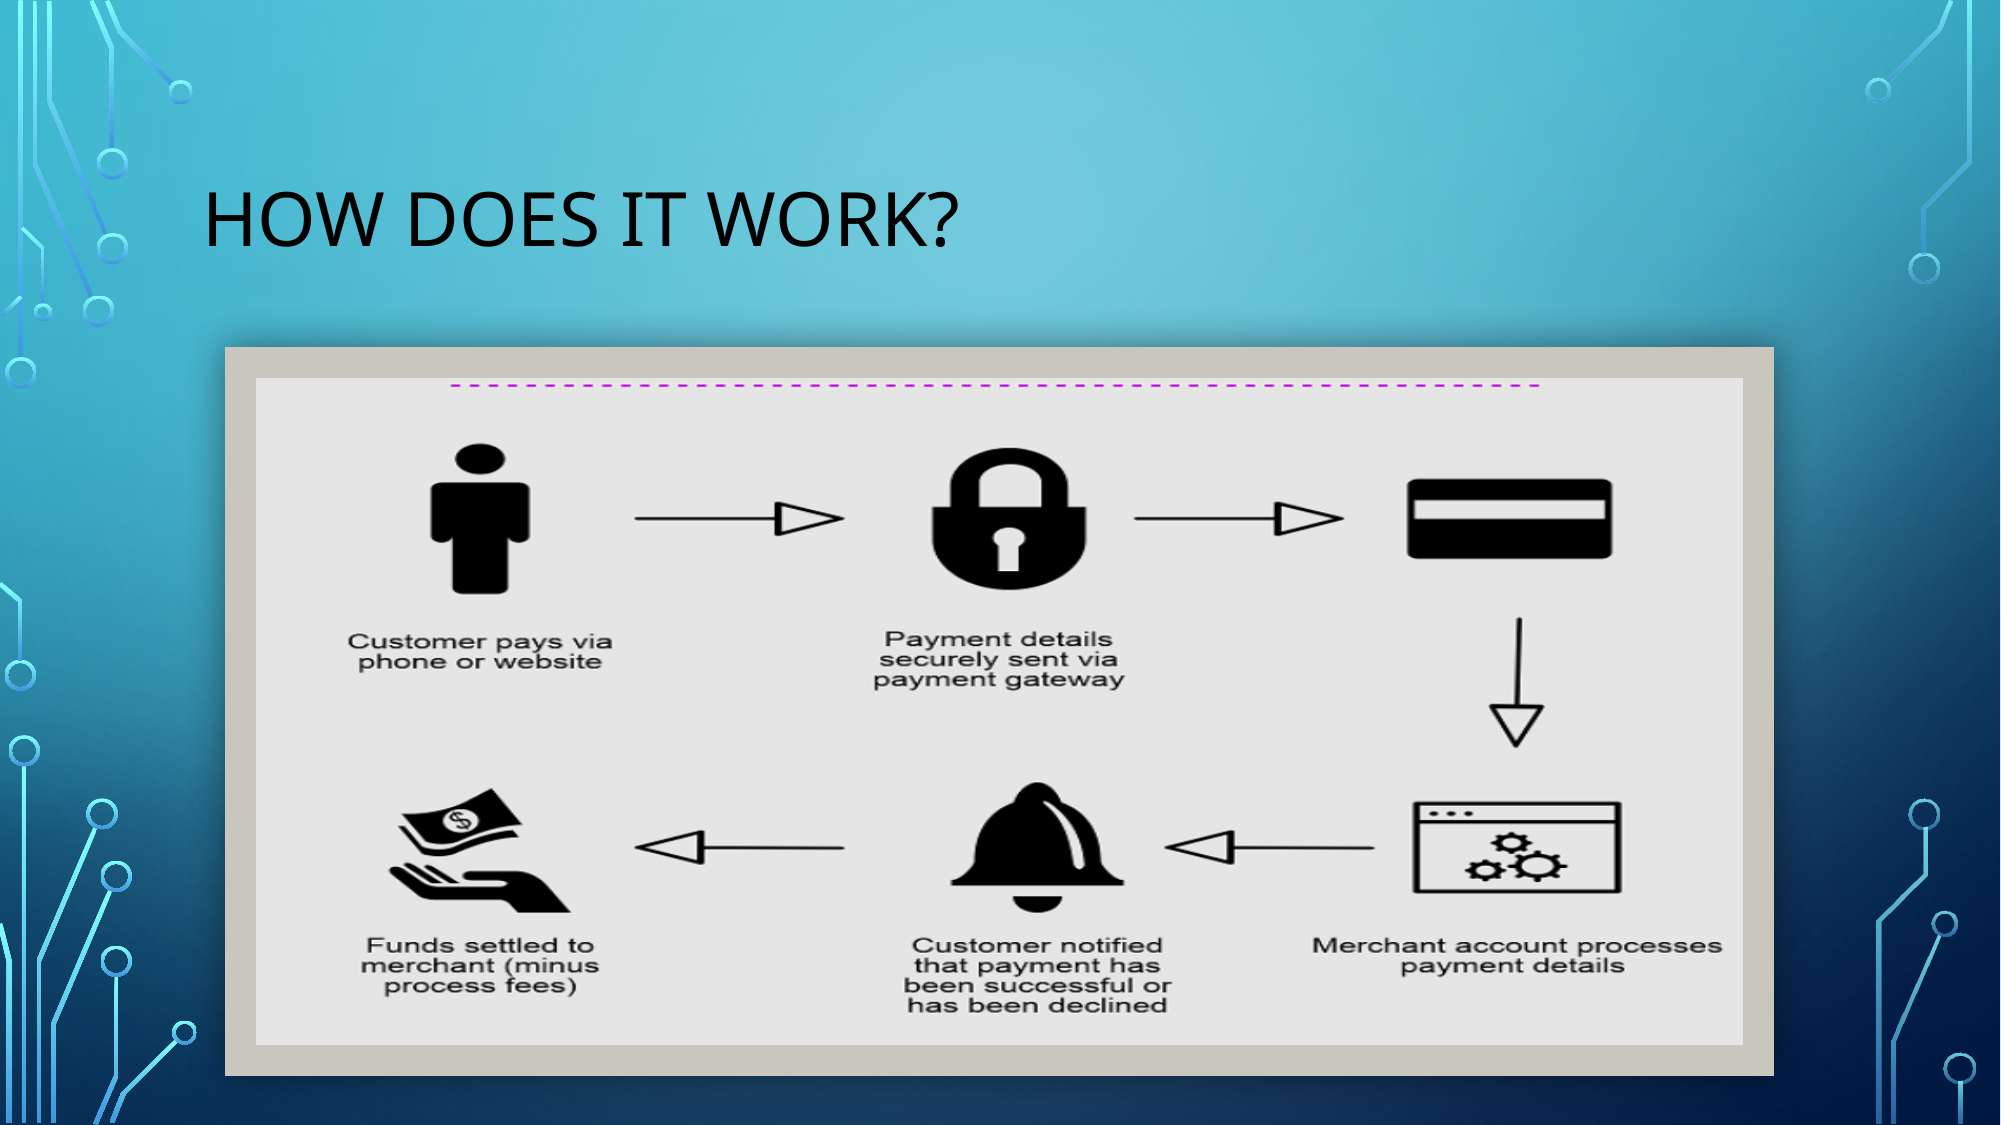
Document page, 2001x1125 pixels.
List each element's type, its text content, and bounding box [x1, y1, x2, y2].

title How does it work? [187, 101, 1813, 344]
picture [256, 377, 1744, 1045]
